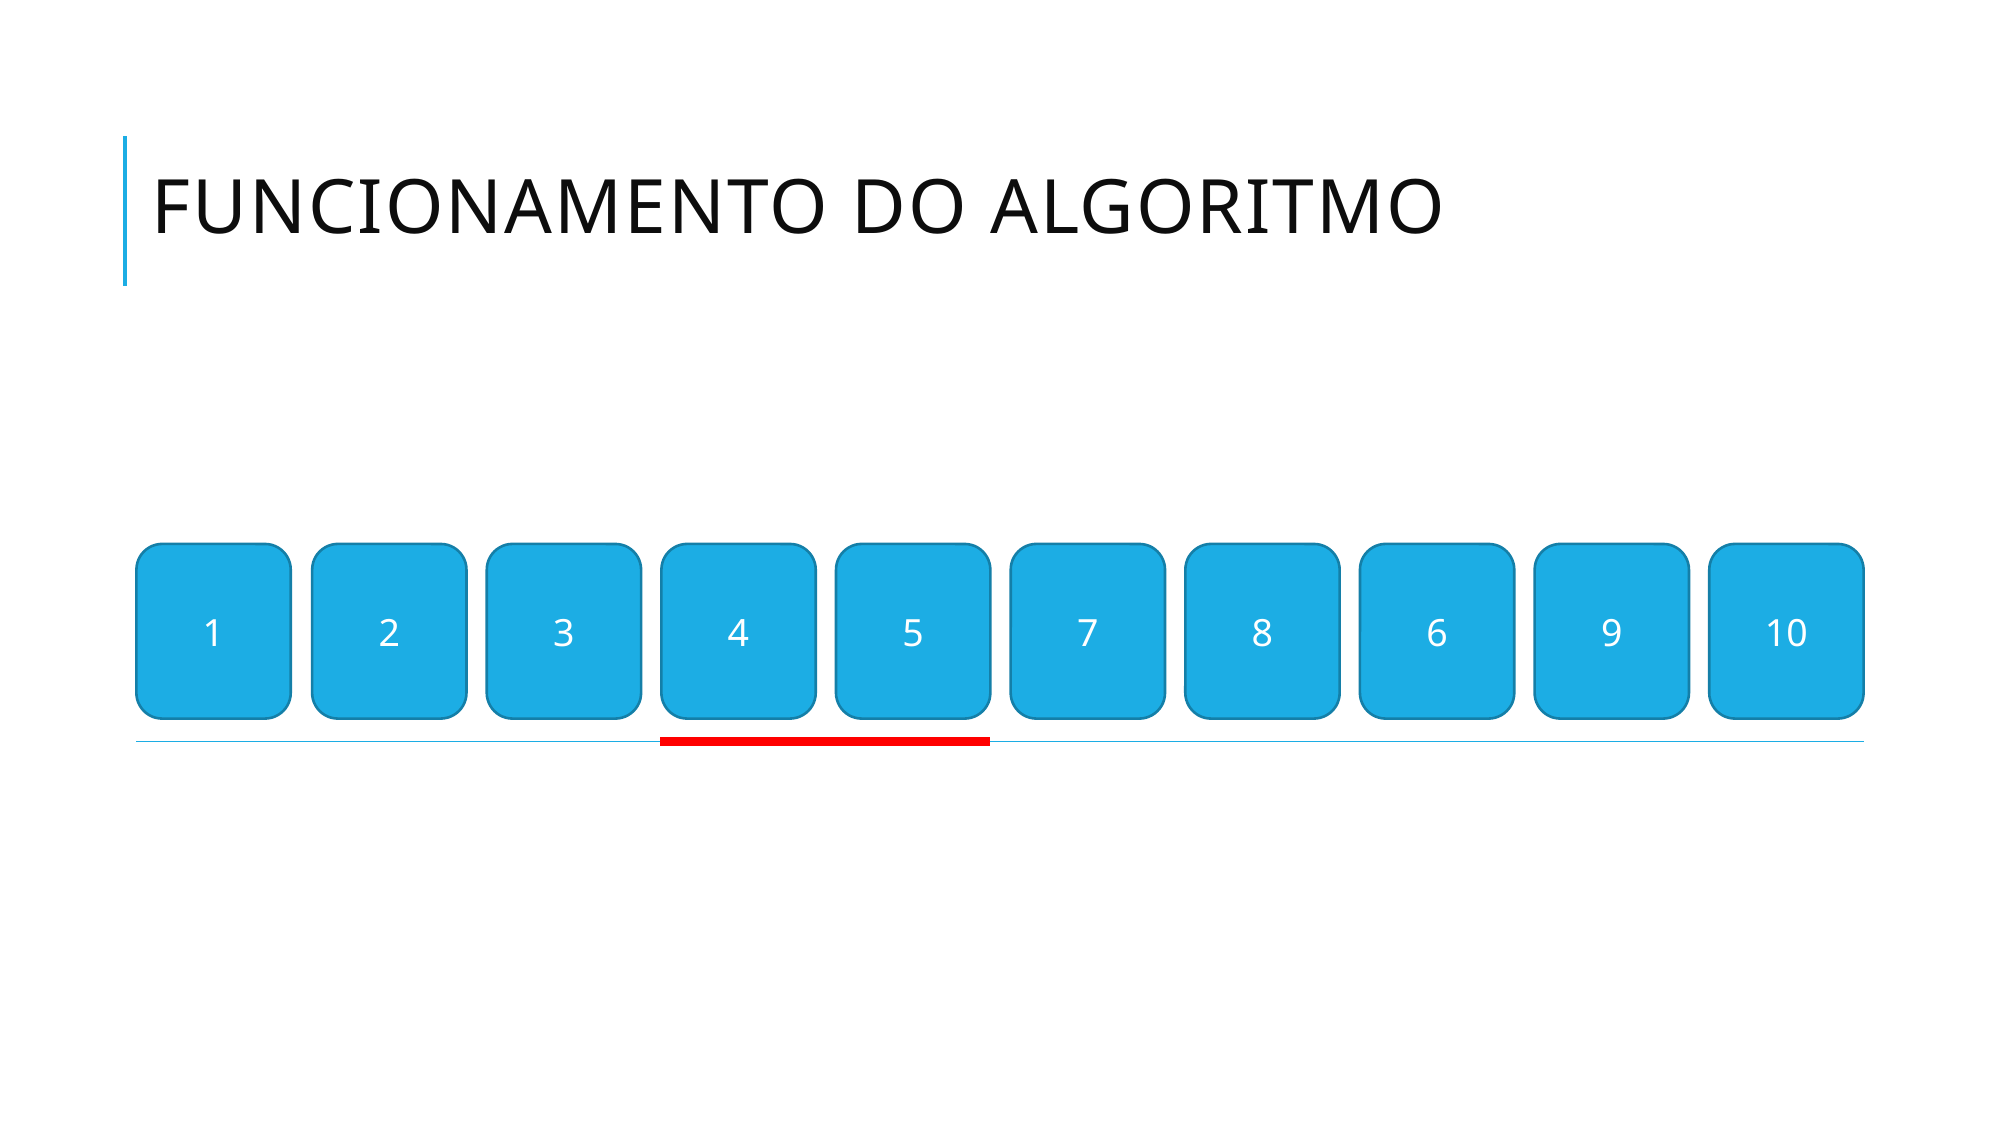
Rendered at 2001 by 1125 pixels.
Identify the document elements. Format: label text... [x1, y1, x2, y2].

text_box 6 [1358, 542, 1516, 720]
text_box 7 [1009, 542, 1167, 720]
title Funcionamento do algoritmo [136, 118, 1926, 305]
text_box 5 [834, 542, 992, 720]
text_box 4 [660, 542, 818, 720]
text_box 3 [485, 542, 643, 720]
text_box 2 [310, 542, 468, 720]
text_box 1 [135, 542, 293, 720]
text_box 8 [1183, 542, 1341, 720]
text_box 10 [1707, 542, 1865, 720]
text_box 9 [1533, 542, 1691, 720]
